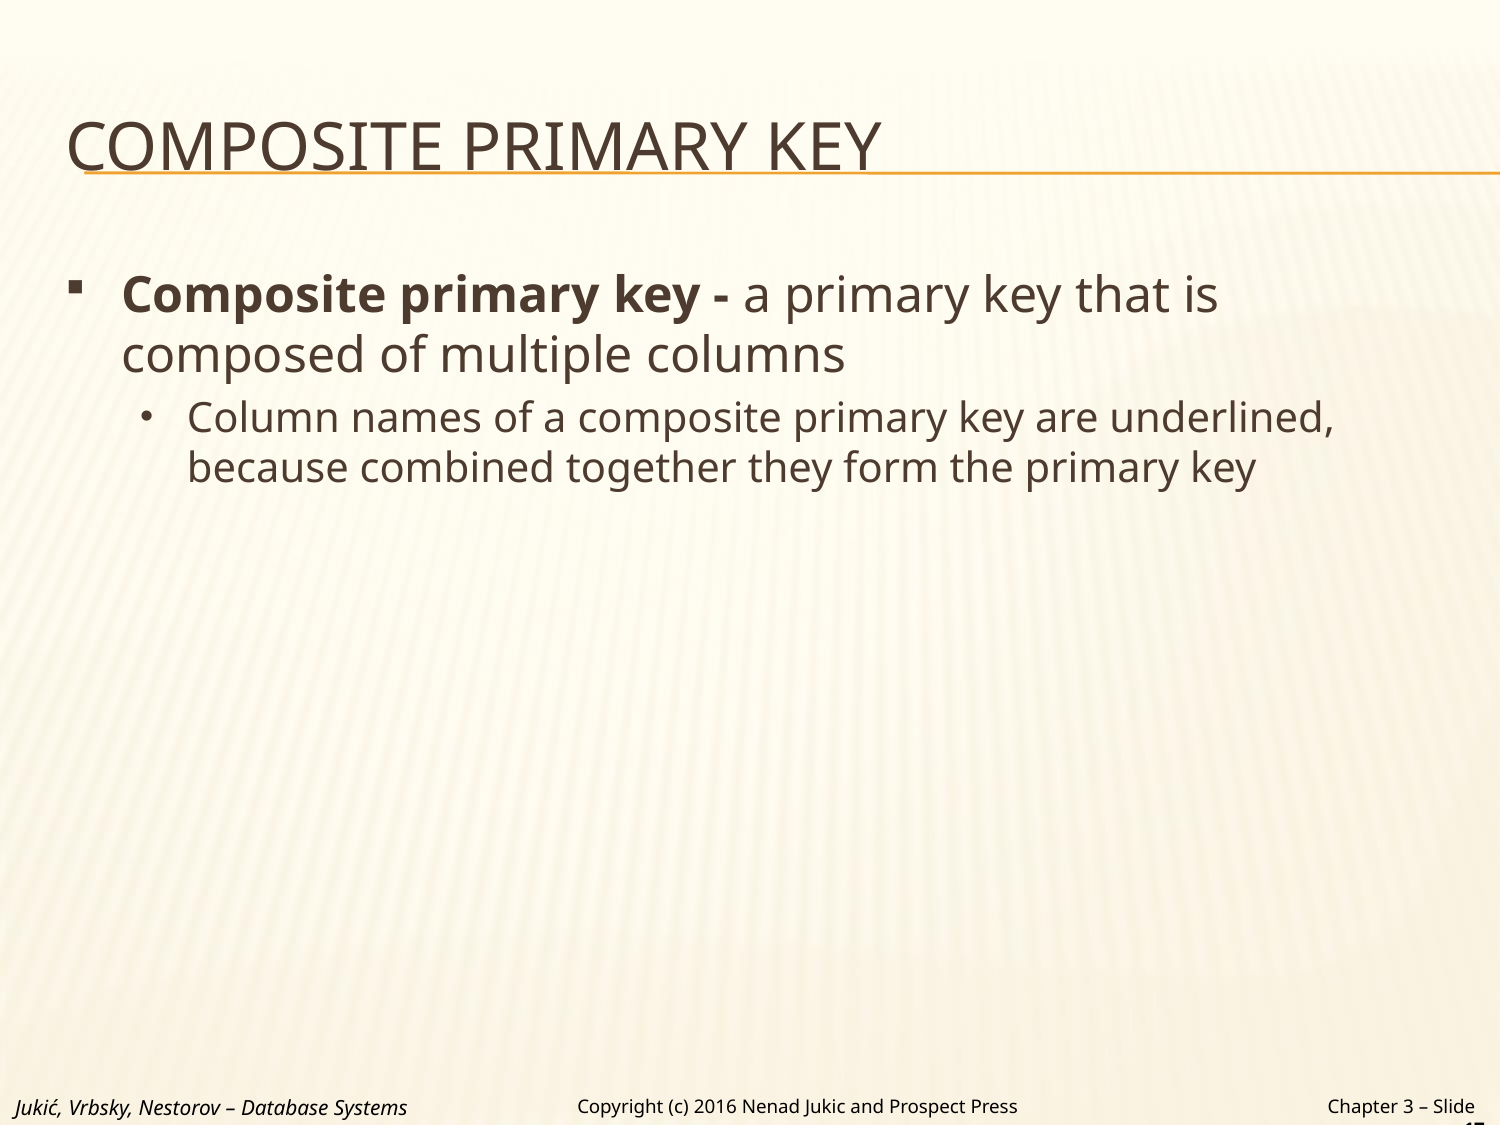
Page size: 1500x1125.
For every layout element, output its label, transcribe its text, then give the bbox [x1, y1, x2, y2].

slide_number Chapter 3 – Slide 17 [1299, 1087, 1500, 1125]
list Composite primary key - a primary key that is composed of multiple columns Column names of a composite primary key are underlined, because combined together they form the primary key [50, 254, 1475, 998]
picture [0, 0, 1500, 1125]
footer Jukić, Vrbsky, Nestorov – Database Systems [0, 1087, 625, 1125]
title COMPOSITE PRIMARY KEY [50, 75, 1475, 213]
